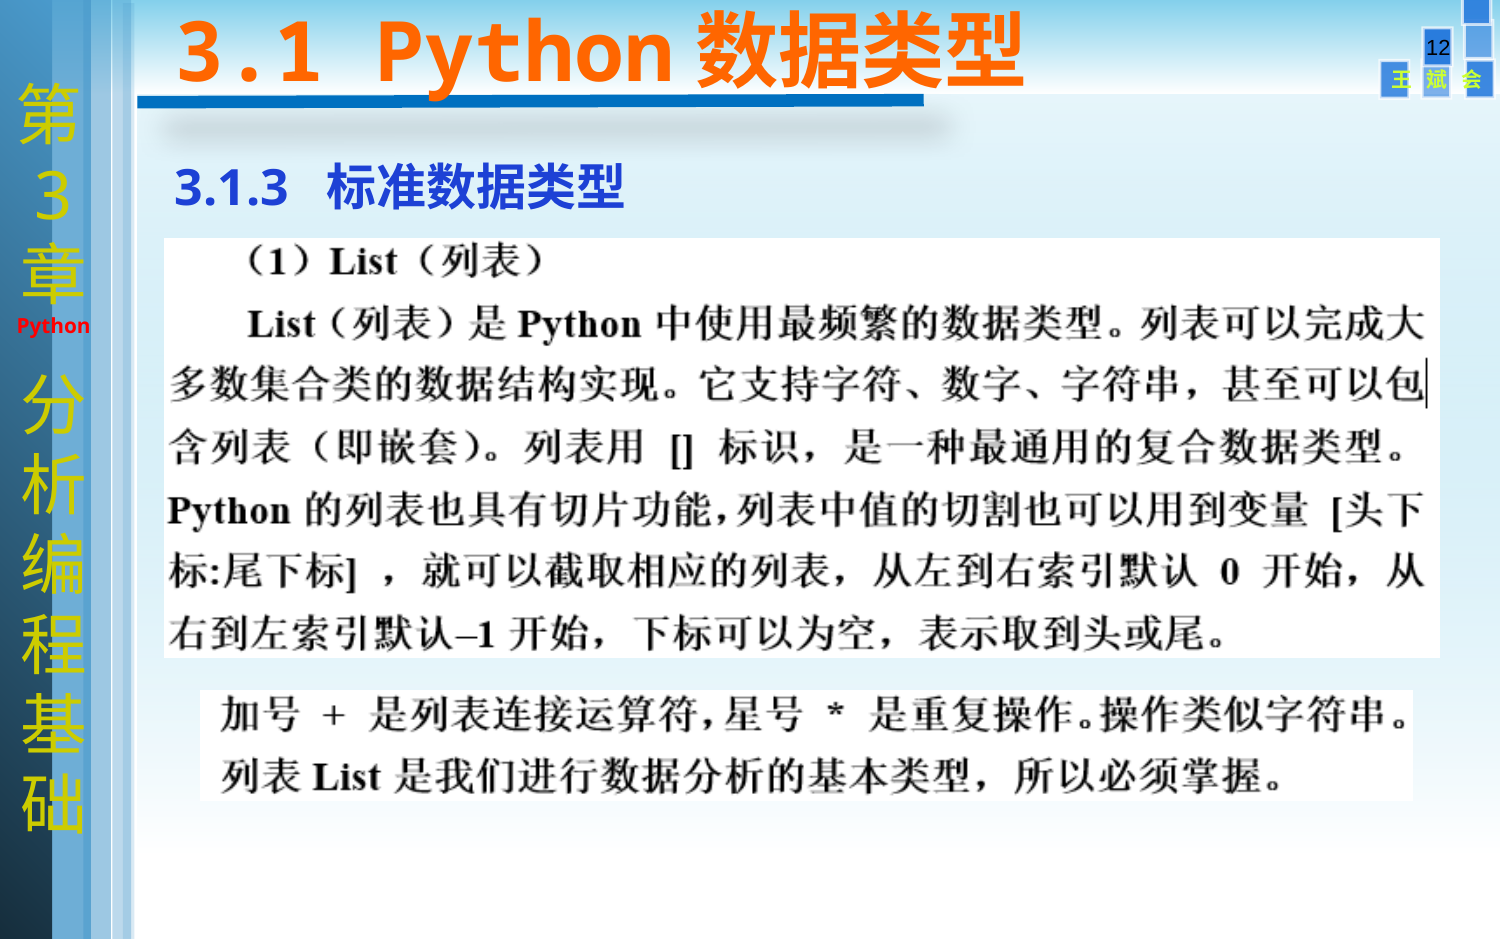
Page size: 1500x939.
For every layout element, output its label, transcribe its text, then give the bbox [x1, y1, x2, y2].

picture [199, 689, 1413, 802]
picture [164, 238, 1440, 659]
title 3.1 Python数据类型 [159, 14, 1050, 81]
text_box 3.1.3 标准数据类型 [159, 147, 901, 223]
text_box 第3 章 Python 分析编程基础 [1, 65, 107, 851]
